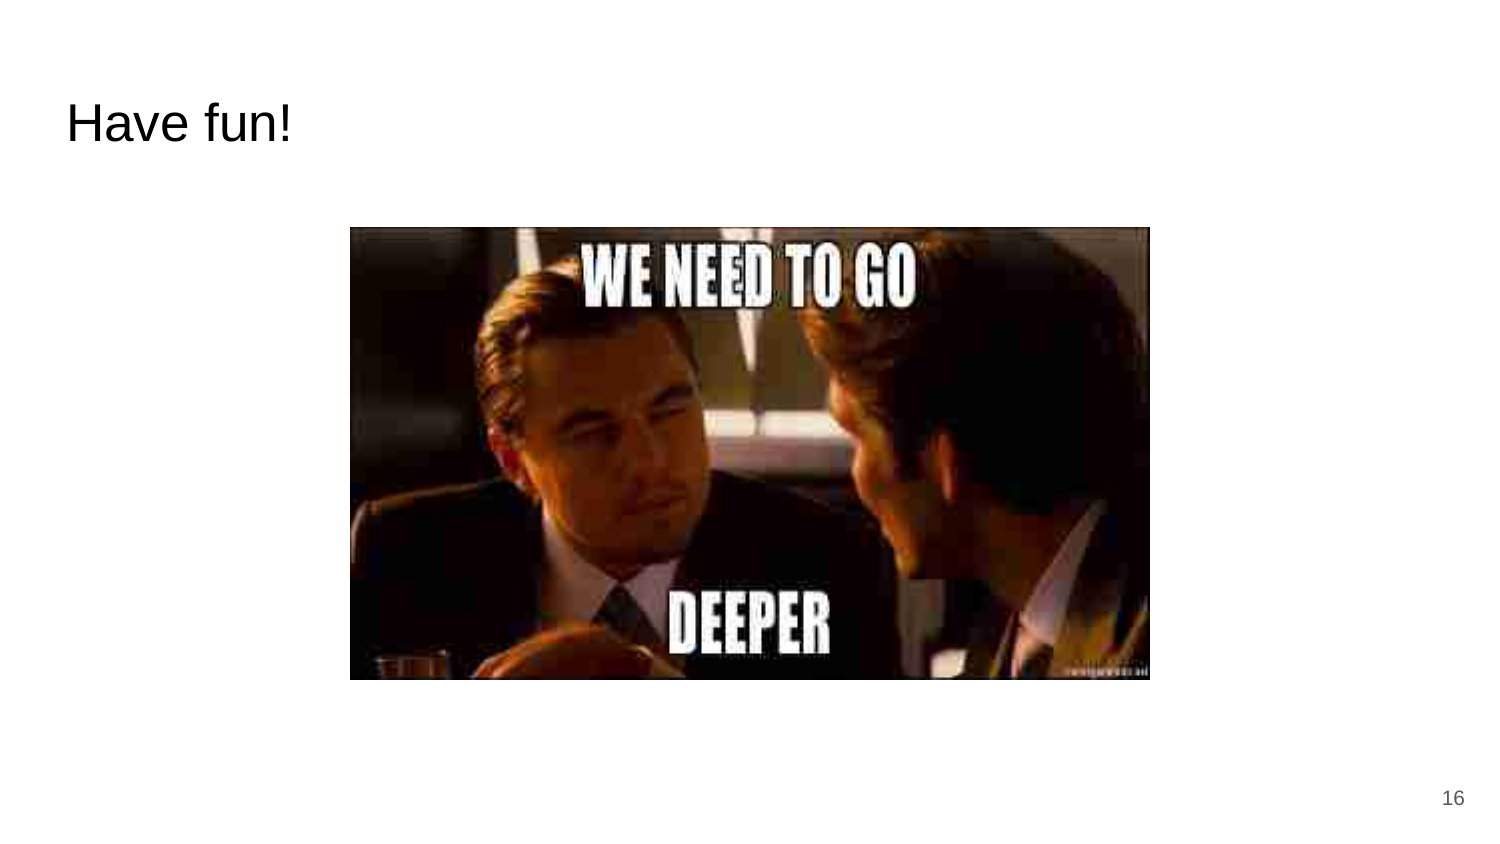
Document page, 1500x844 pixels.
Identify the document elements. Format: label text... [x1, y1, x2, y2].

picture [349, 227, 1151, 681]
title Have fun! [51, 72, 1449, 167]
slide_number 16 [1389, 764, 1480, 830]
